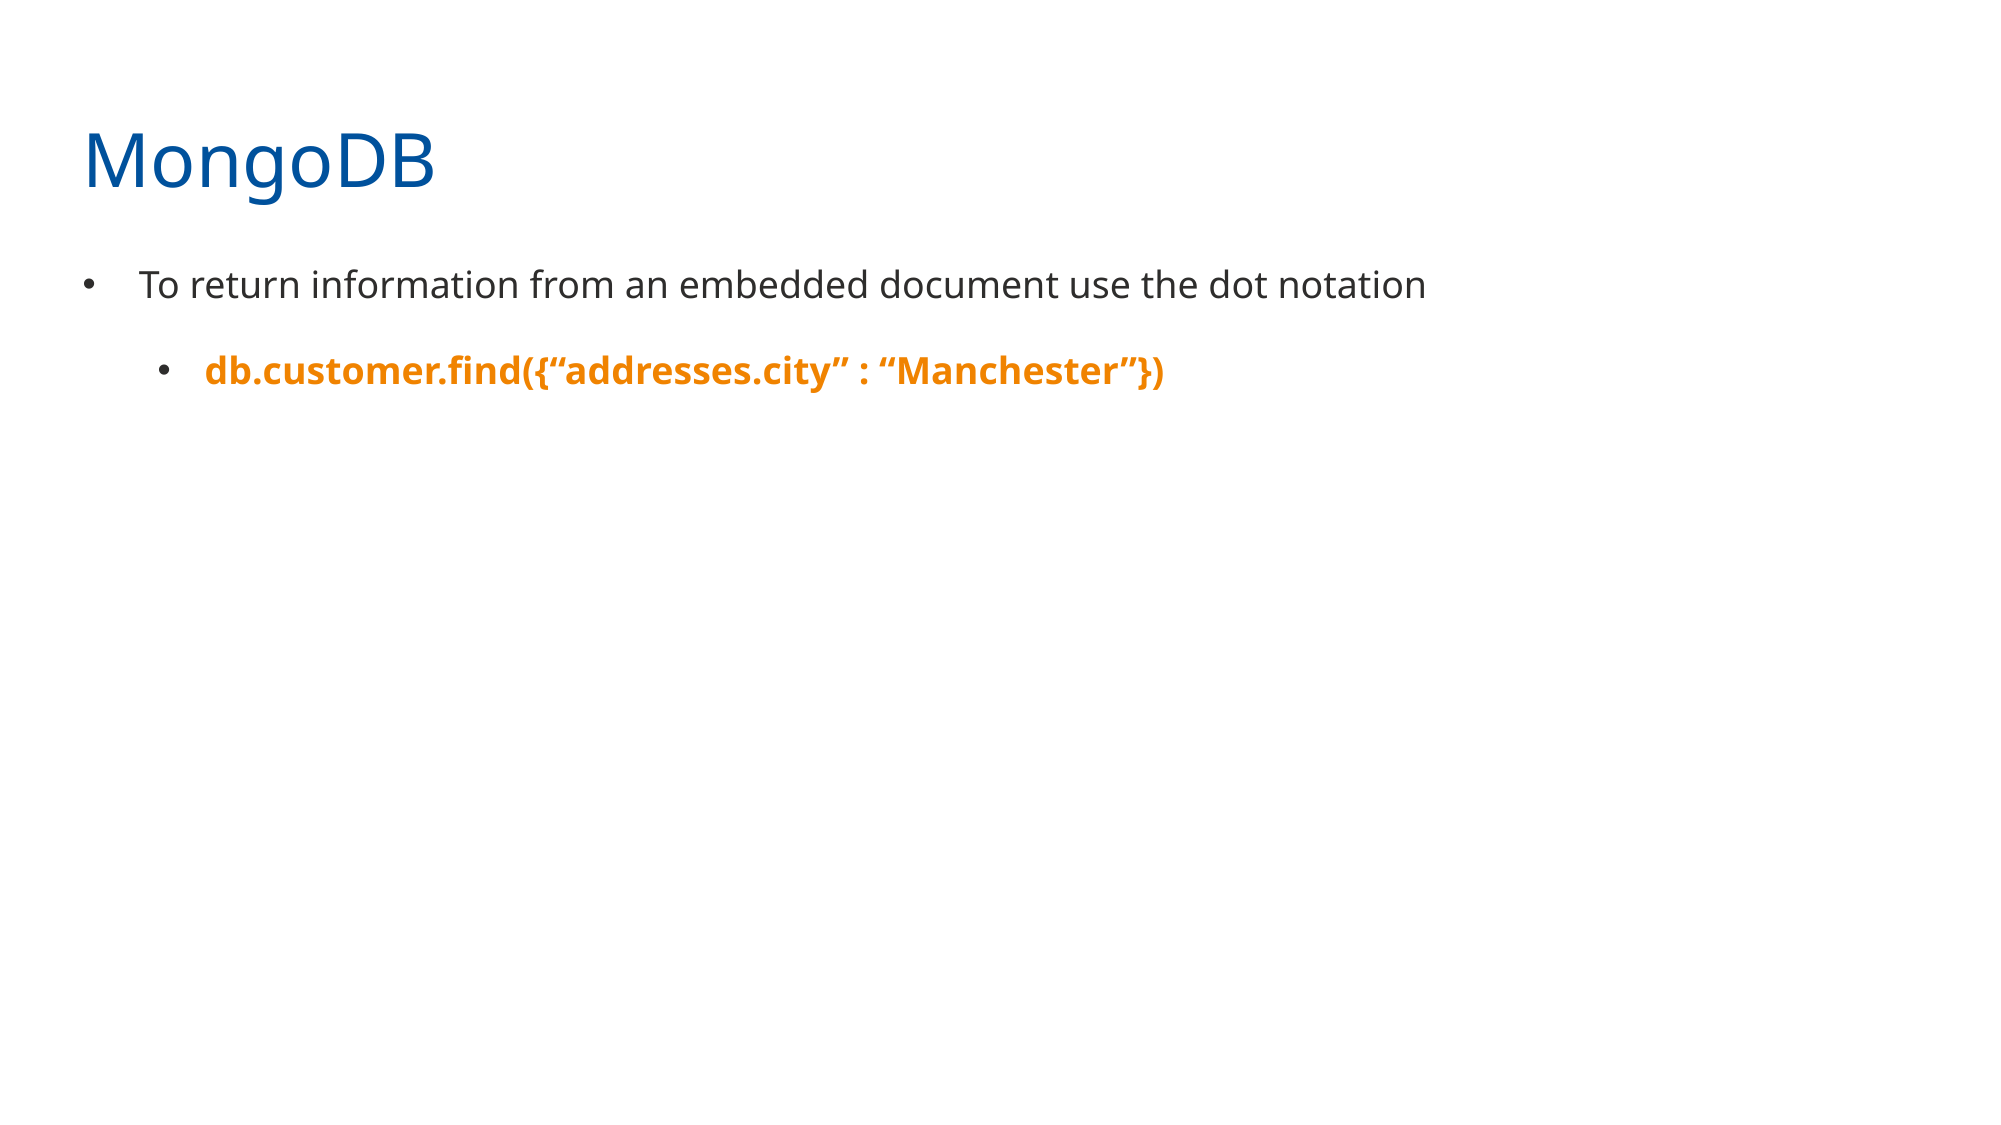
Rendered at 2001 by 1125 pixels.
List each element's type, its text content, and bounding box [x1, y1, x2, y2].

text_box To return information from an embedded document use the dot notation db.customer.find({“addresses.city” : “Manchester”}) [67, 253, 1939, 1000]
text_box MongoDB [67, 20, 1565, 210]
